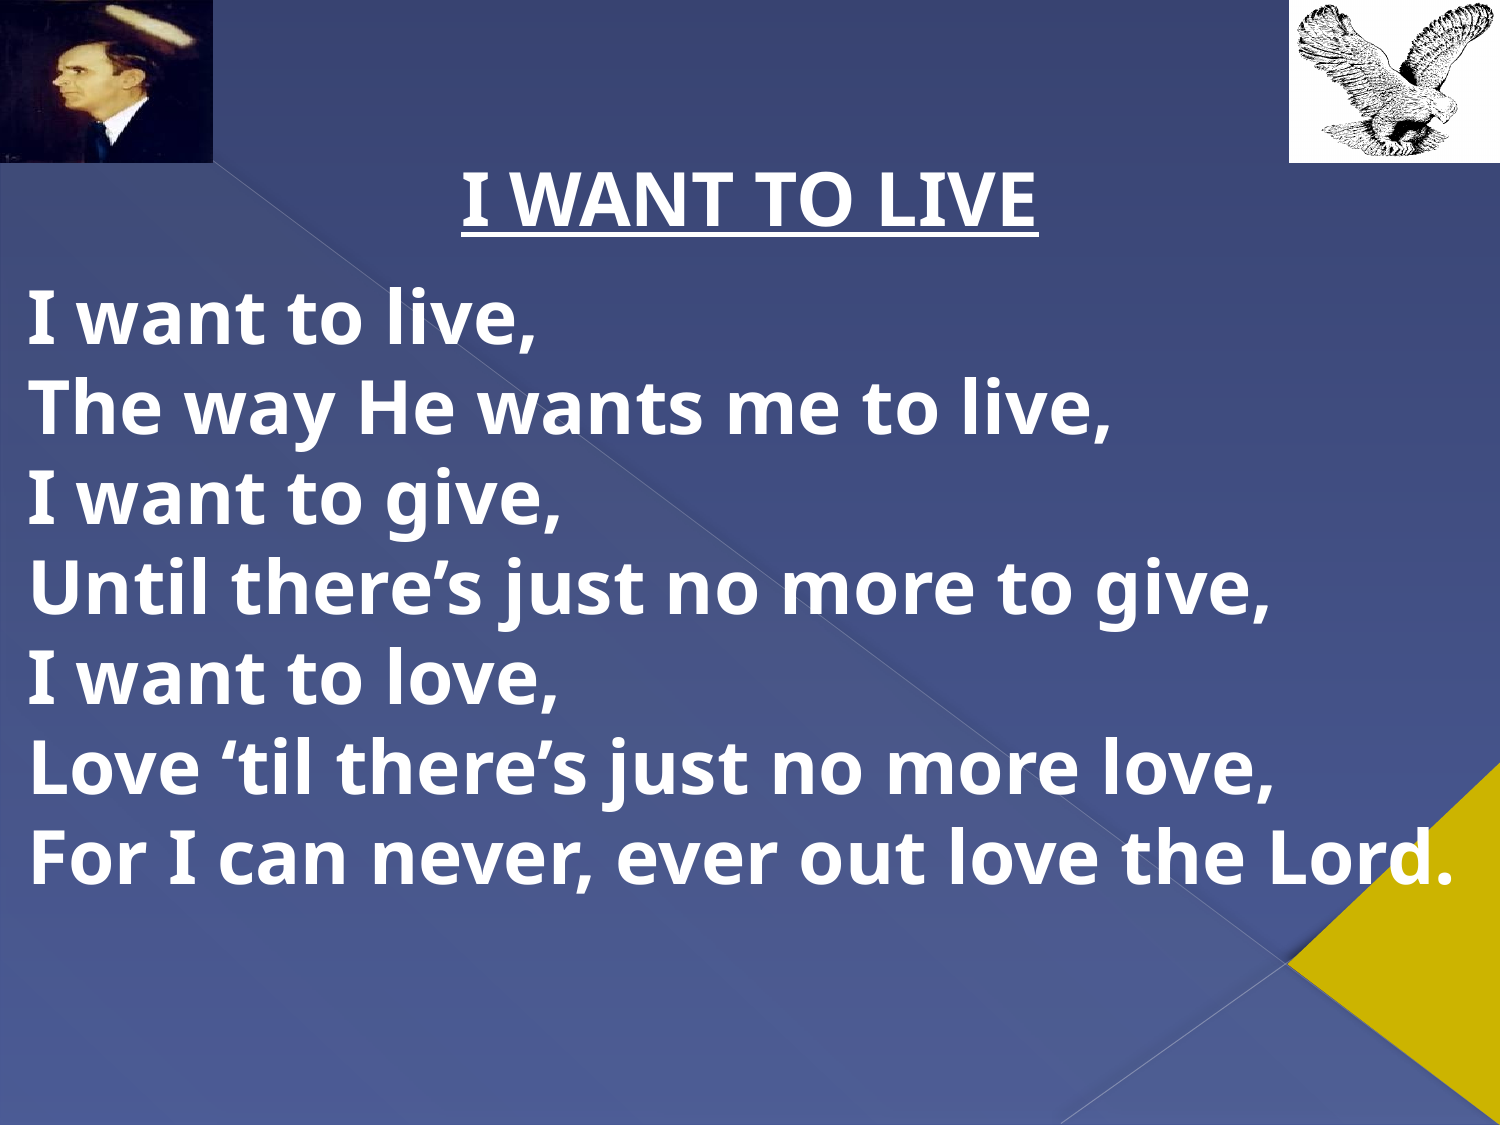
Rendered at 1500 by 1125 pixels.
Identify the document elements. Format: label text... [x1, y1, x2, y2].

picture [1288, 0, 1500, 163]
picture [0, 0, 213, 163]
text_box I want to live, The way He wants me to live, I want to give, Until there’s just no more to give, I want to love, Love ‘til there’s just no more love, For I can never, ever out love the Lord. [12, 262, 1500, 908]
text_box I WANT TO LIVE [0, 143, 1500, 249]
text_box [1285, 908, 1500, 1125]
